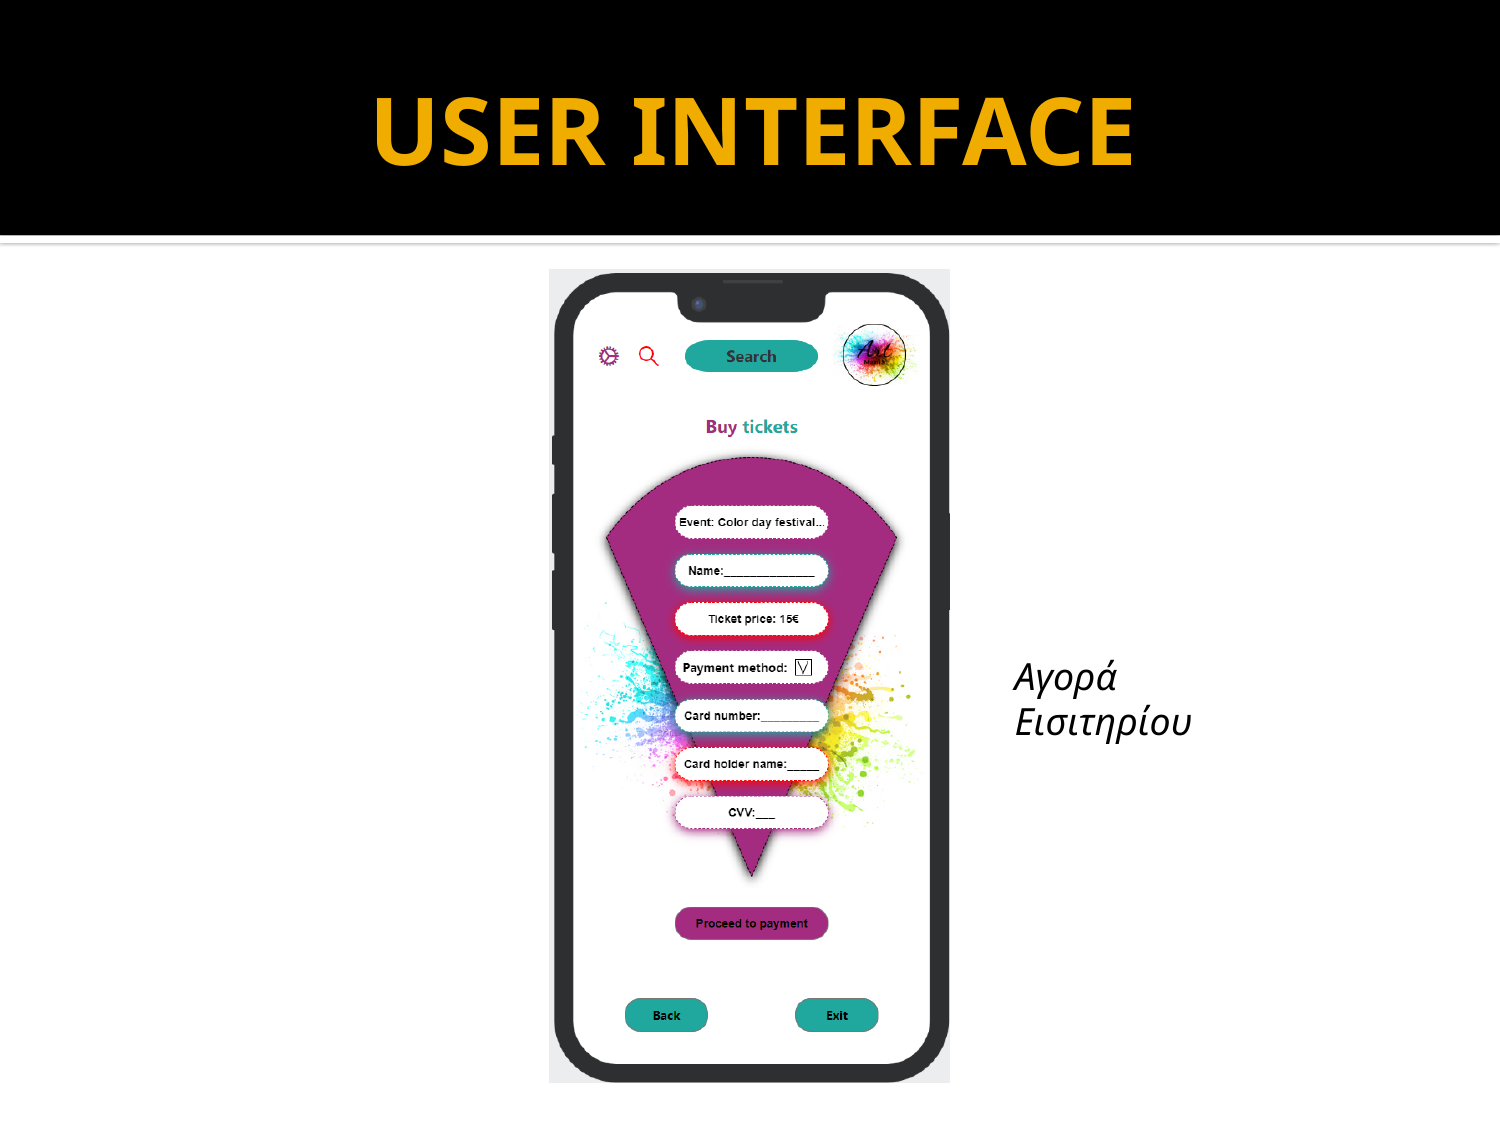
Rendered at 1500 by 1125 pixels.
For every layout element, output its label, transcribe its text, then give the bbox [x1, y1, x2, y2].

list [549, 269, 950, 1083]
text_box Αγορά Εισιτηρίου [999, 645, 1313, 751]
title USER INTERFACE [75, 25, 1425, 231]
